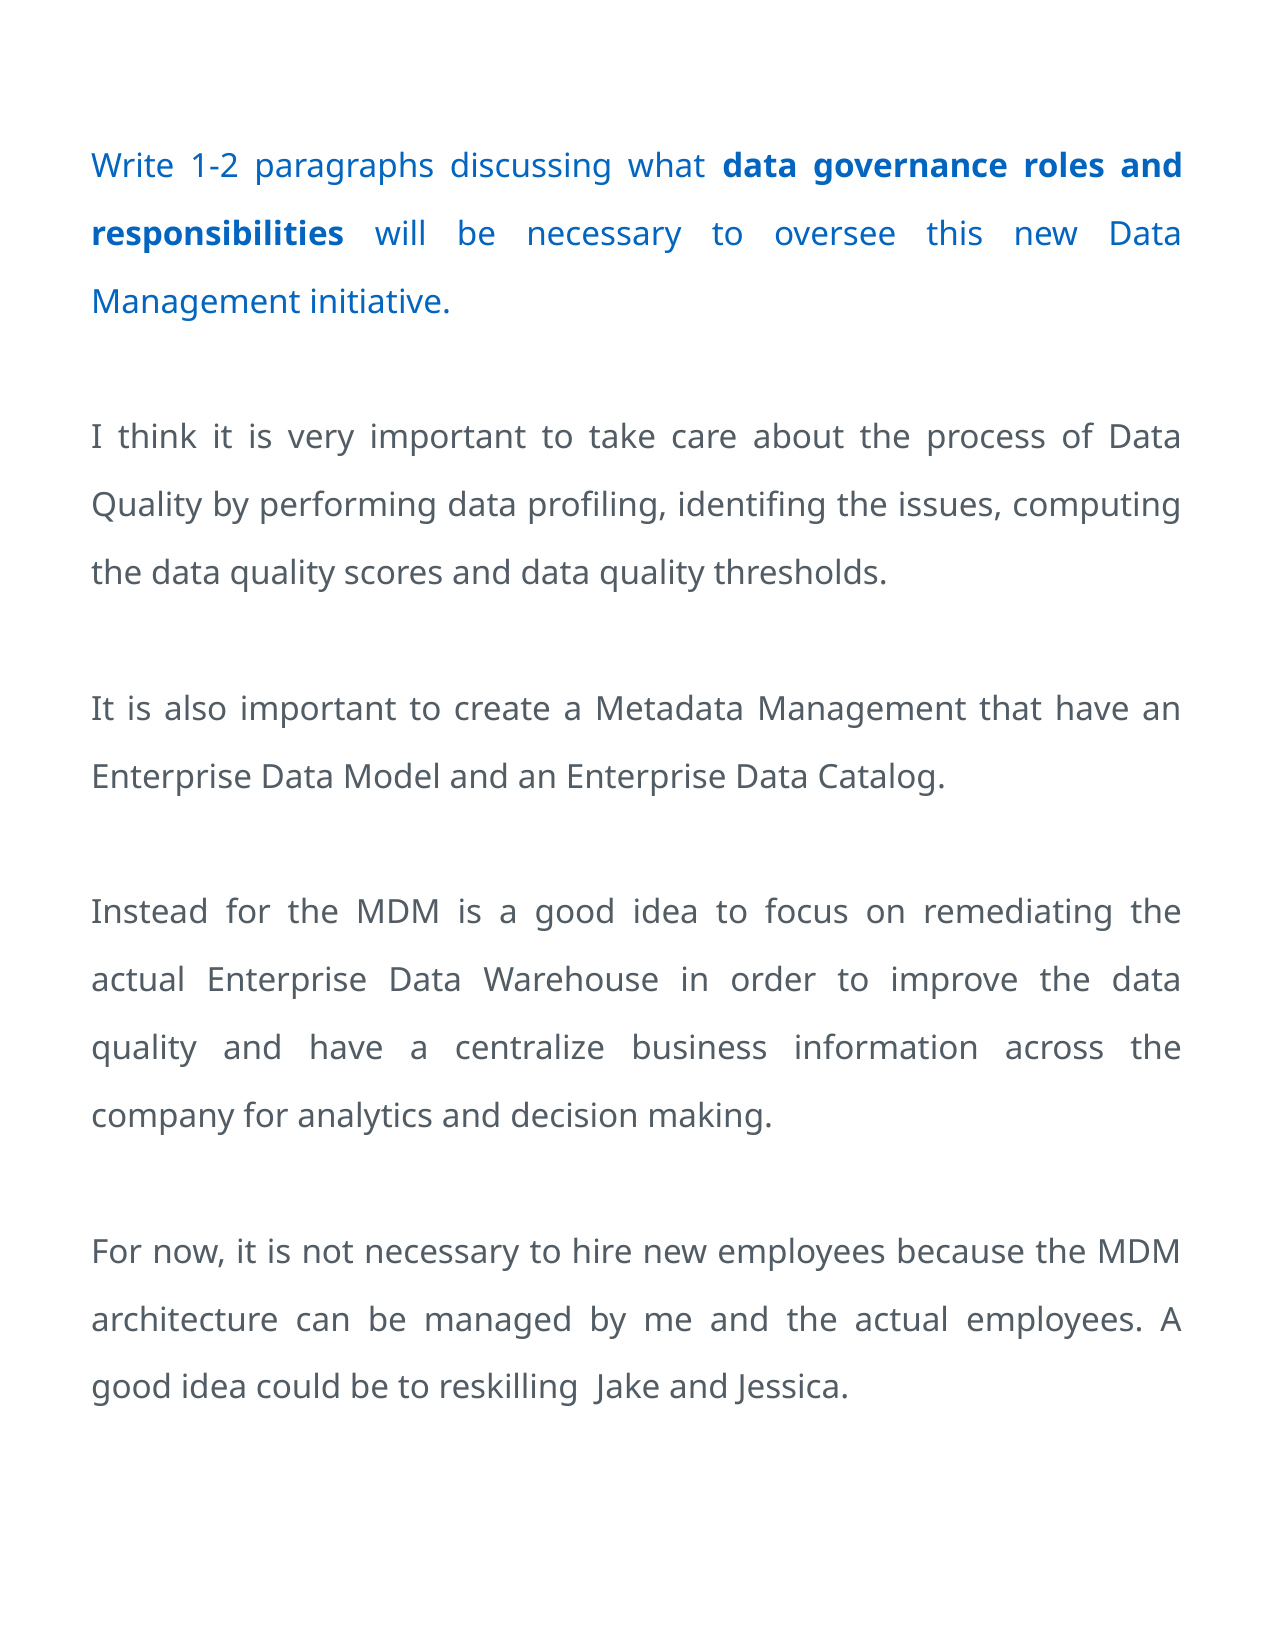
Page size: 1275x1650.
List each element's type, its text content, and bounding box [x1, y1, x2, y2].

text_box Write 1-2 paragraphs discussing what data governance roles and responsibilities will be necessary to oversee this new Data Management initiative. I think it is very important to take care about the process of Data Quality by performing data profiling, identifing the issues, computing the data quality scores and data quality thresholds. It is also important to create a Metadata Management that have an Enterprise Data Model and an Enterprise Data Catalog. Instead for the MDM is a good idea to focus on remediating the actual Enterprise Data Warehouse in order to improve the data quality and have a centralize business information across the company for analytics and decision making. For now, it is not necessary to hire new employees because the MDM architecture can be managed by me and the actual employees. A good idea could be to reskilling Jake and Jessica. [76, 101, 1199, 291]
